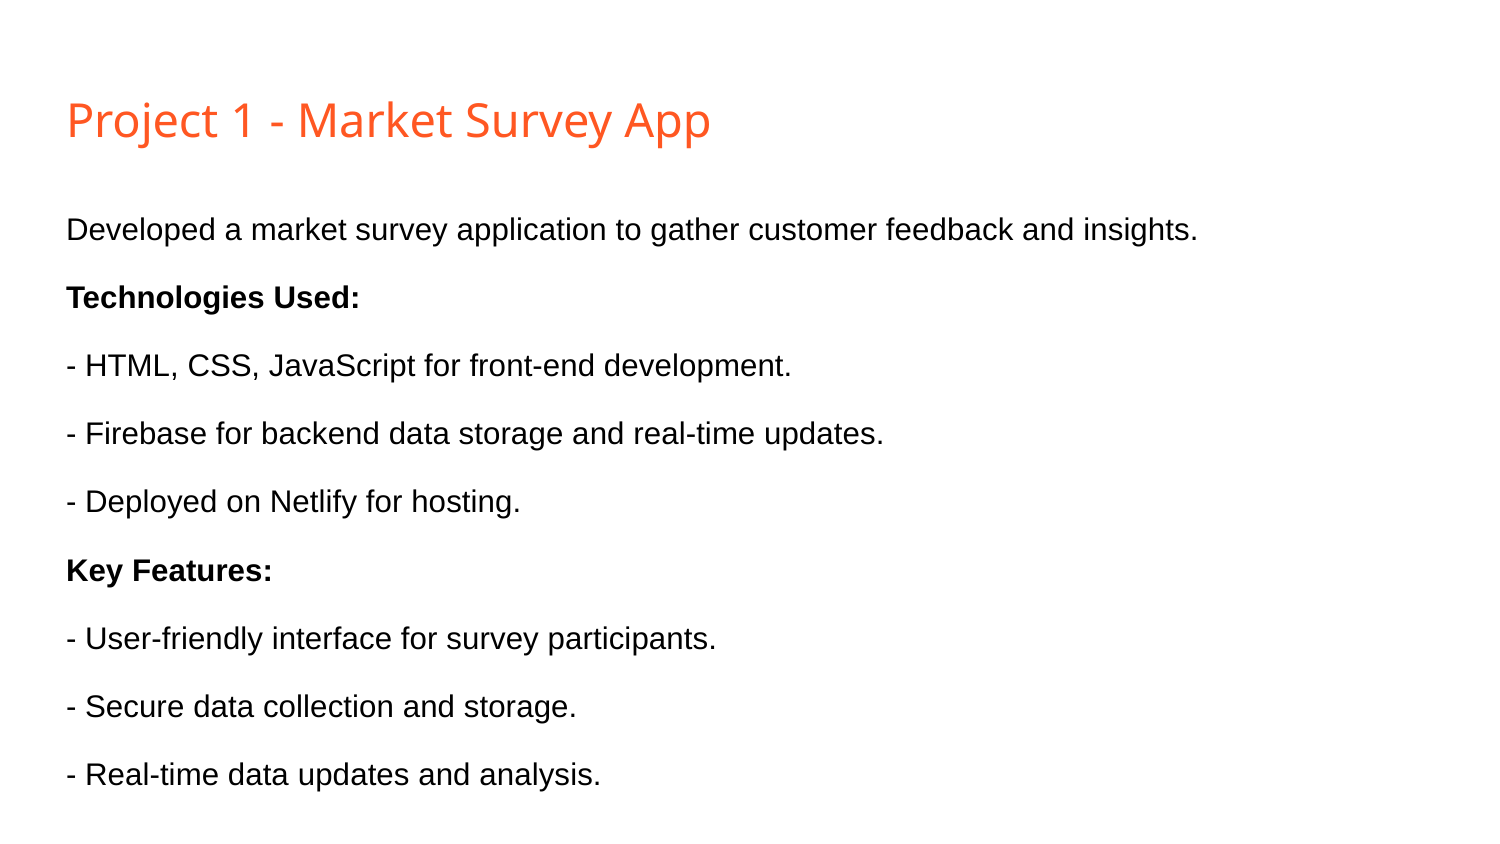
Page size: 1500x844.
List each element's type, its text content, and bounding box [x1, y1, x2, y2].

title Project 1 - Market Survey App [51, 72, 1449, 167]
list Developed a market survey application to gather customer feedback and insights. Technologies Used: - HTML, CSS, JavaScript for front-end development. - Firebase for backend data storage and real-time updates. - Deployed on Netlify for hosting. Key Features: - User-friendly interface for survey participants. - Secure data collection and storage. - Real-time data updates and analysis. [51, 189, 1449, 750]
